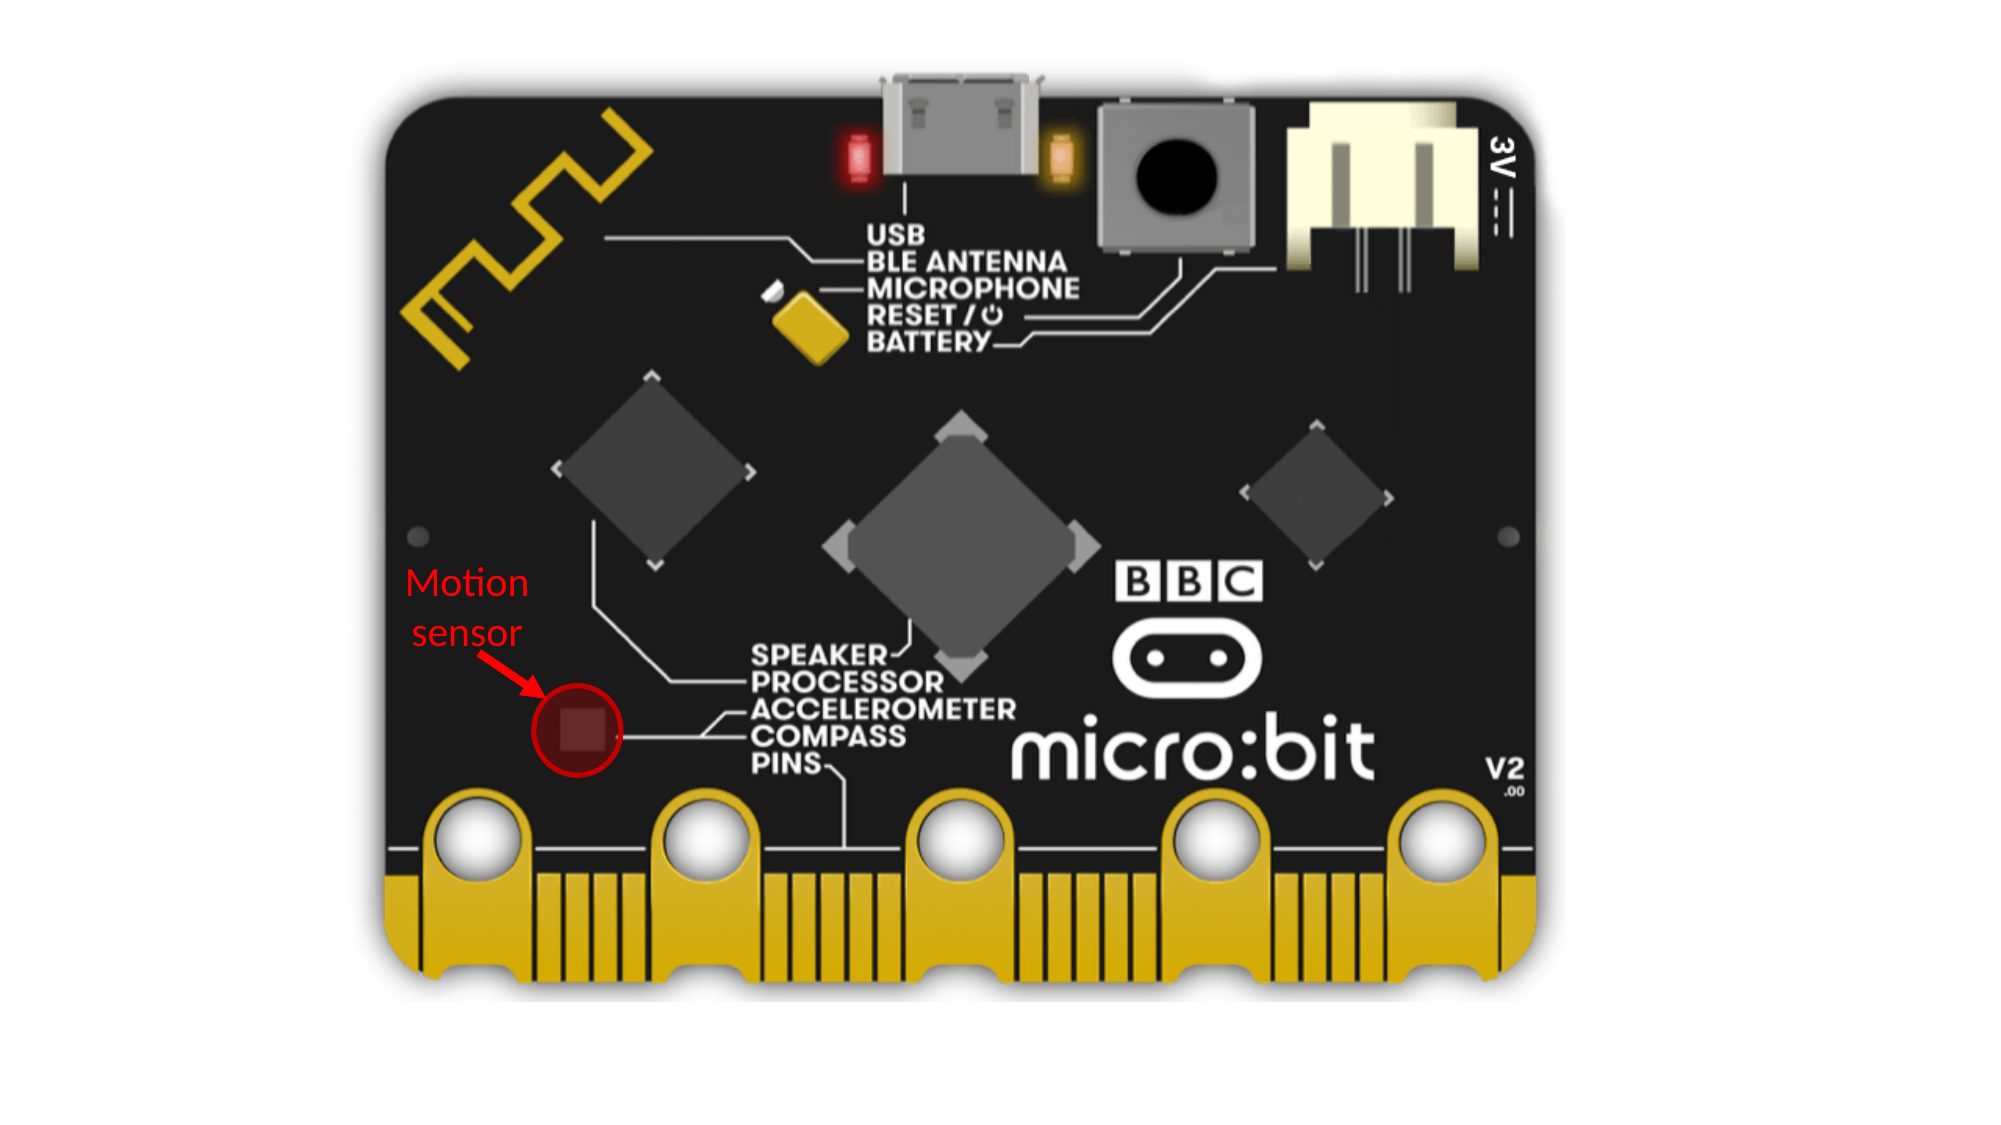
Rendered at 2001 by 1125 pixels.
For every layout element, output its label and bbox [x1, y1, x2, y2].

picture [340, 58, 1566, 1003]
text_box [478, 652, 547, 699]
